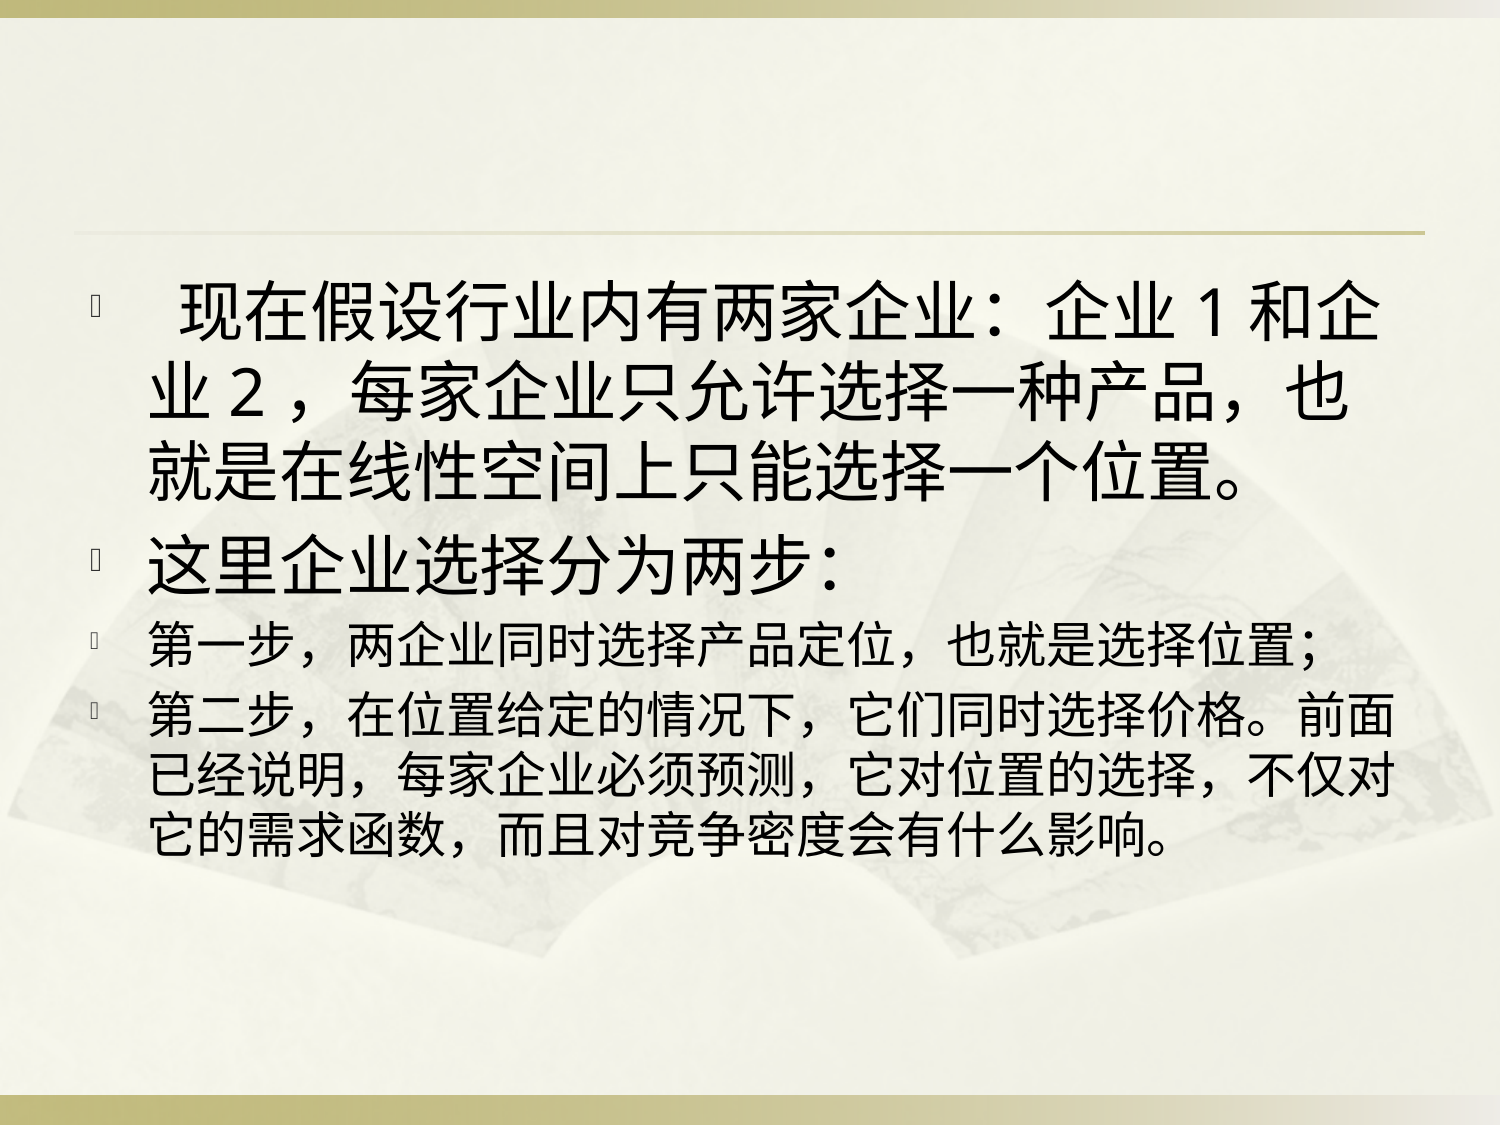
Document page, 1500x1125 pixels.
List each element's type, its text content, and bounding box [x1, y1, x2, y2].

list 现在假设行业内有两家企业：企业1和企业2，每家企业只允许选择一种产品，也就是在线性空间上只能选择一个位置。 这里企业选择分为两步： 第一步，两企业同时选择产品定位，也就是选择位置； 第二步，在位置给定的情况下，它们同时选择价格。前面已经说明，每家企业必须预测，它对位置的选择，不仅对它的需求函数，而且对竞争密度会有什么影响。 [74, 262, 1426, 1032]
